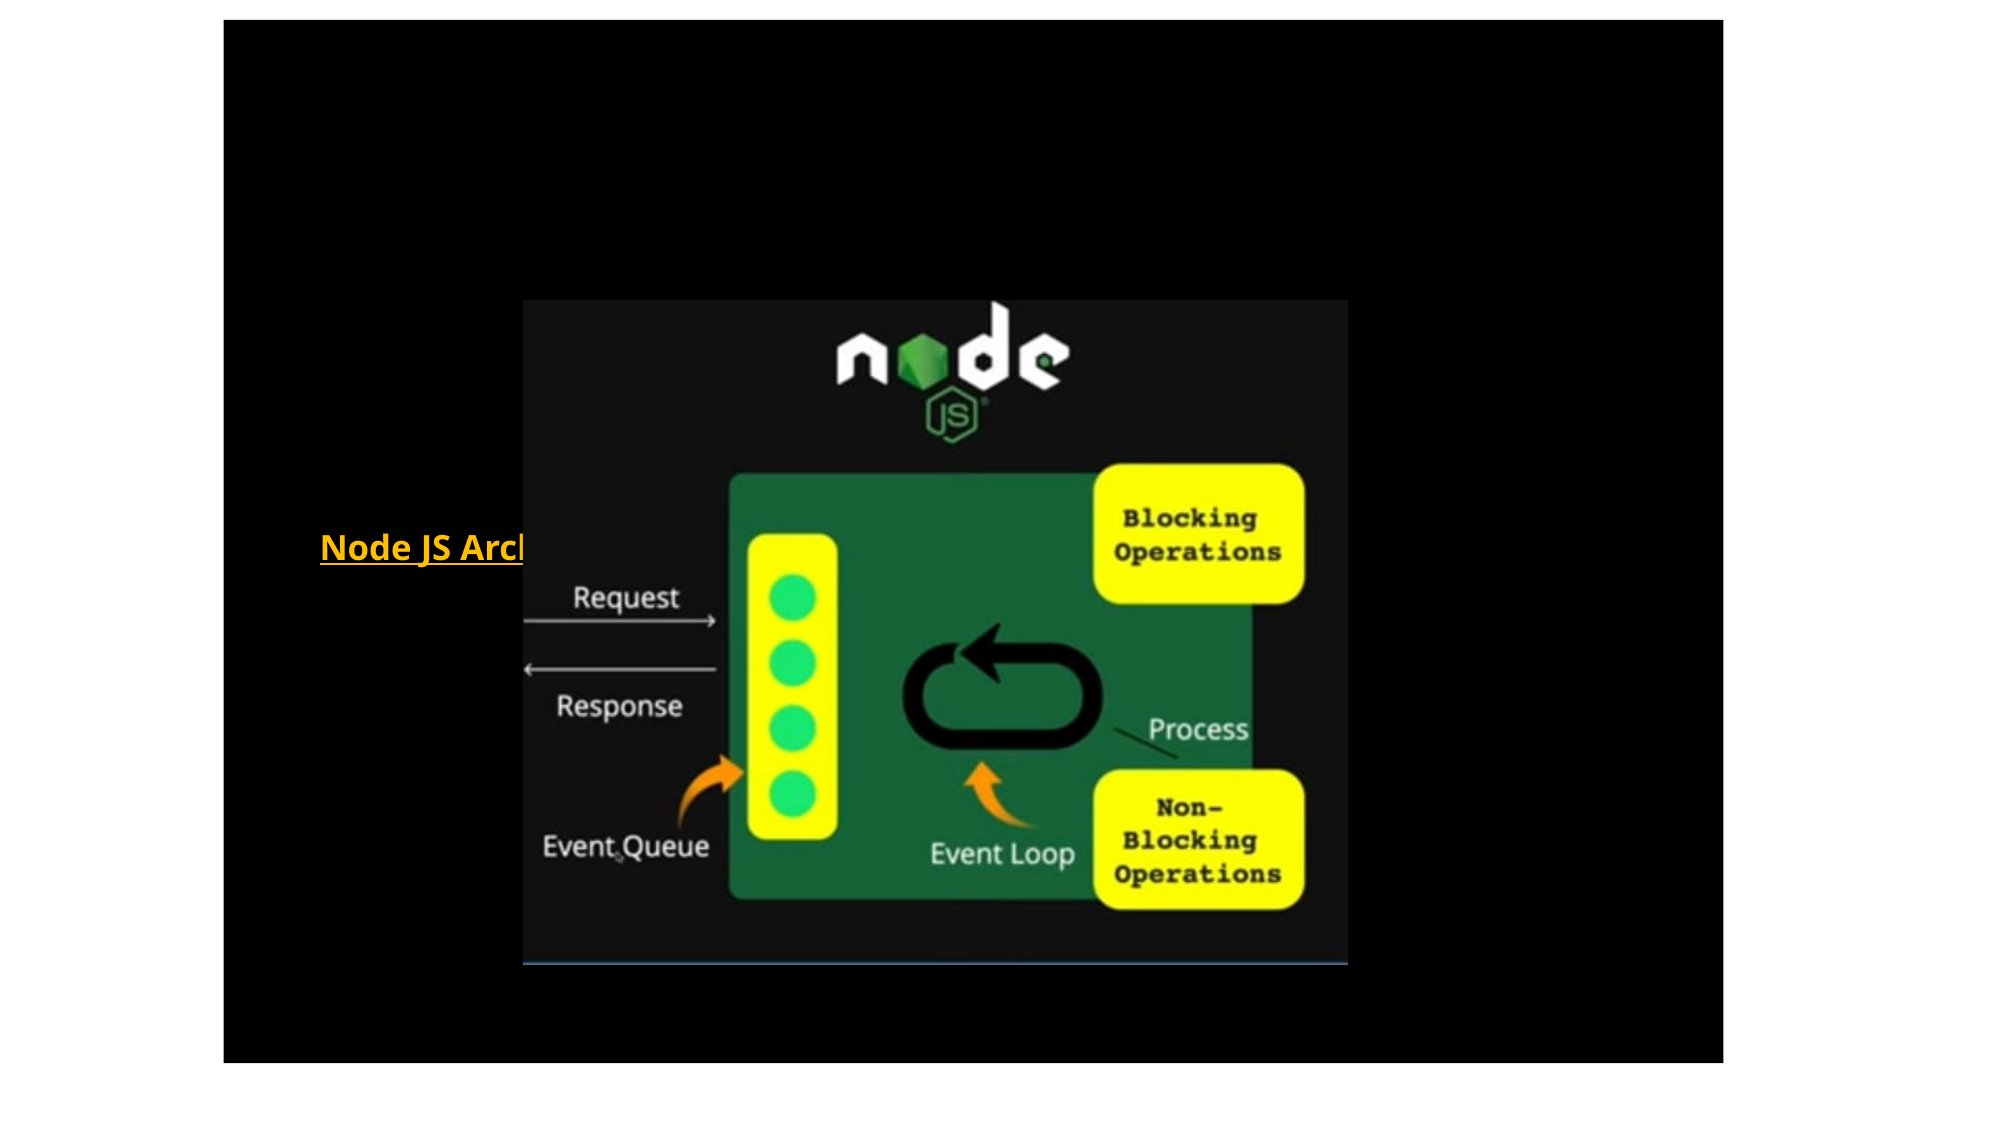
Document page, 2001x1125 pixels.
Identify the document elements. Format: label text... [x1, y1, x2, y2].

title Node JS Architecture [223, 19, 1724, 1064]
picture [522, 299, 1348, 965]
